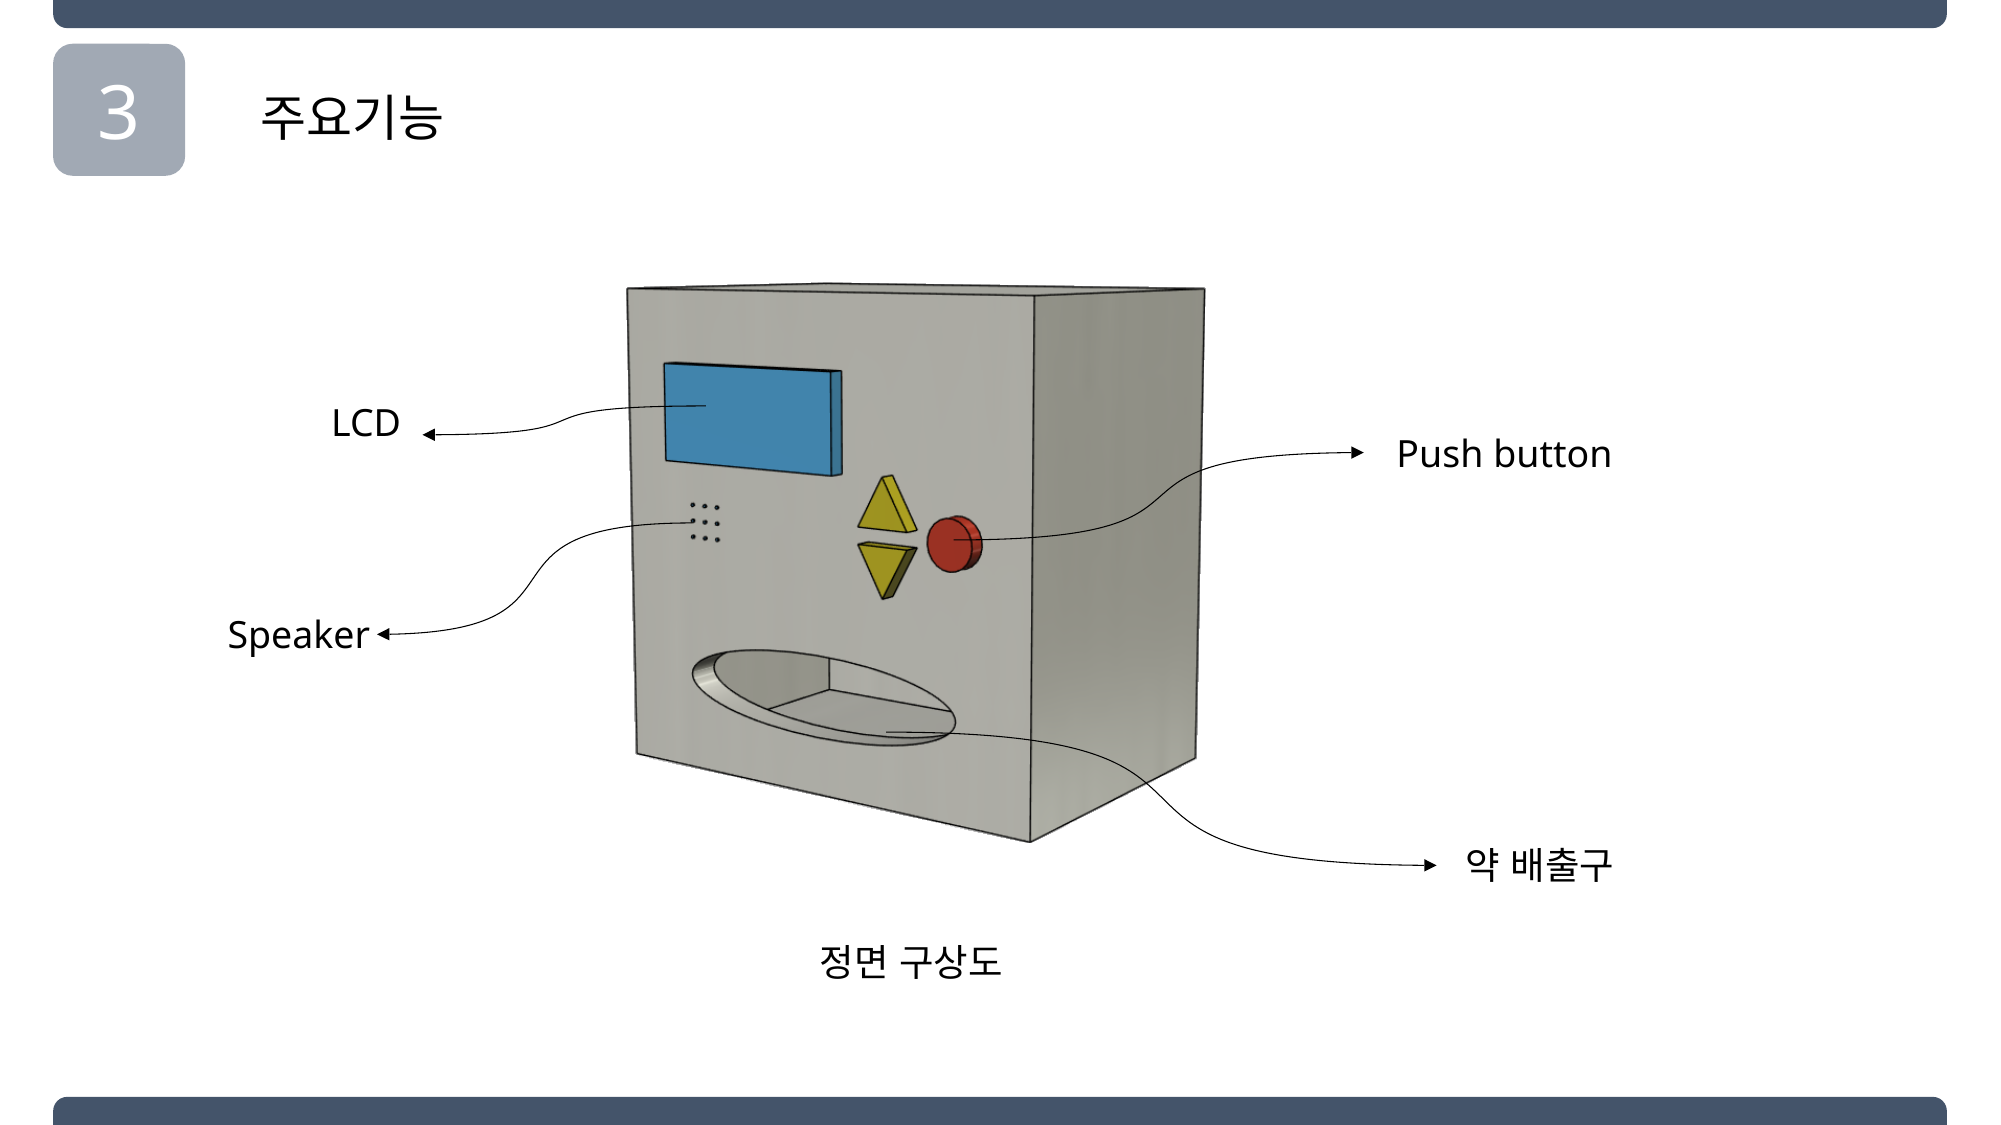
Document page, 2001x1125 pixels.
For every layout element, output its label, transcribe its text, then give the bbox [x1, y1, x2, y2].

text_box [52, 1095, 1948, 1125]
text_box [886, 732, 1437, 866]
picture [564, 214, 1272, 866]
text_box 정면 구상도 [804, 931, 1053, 991]
text_box 약 배출구 [1451, 835, 1771, 895]
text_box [953, 452, 1364, 540]
text_box 주요기능 [245, 79, 460, 155]
text_box Speaker [212, 603, 395, 664]
text_box LCD [316, 391, 420, 452]
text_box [376, 522, 693, 635]
text_box [52, 0, 1948, 30]
text_box Push button [1381, 422, 1635, 482]
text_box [422, 405, 706, 435]
text_box 3 [51, 42, 187, 177]
